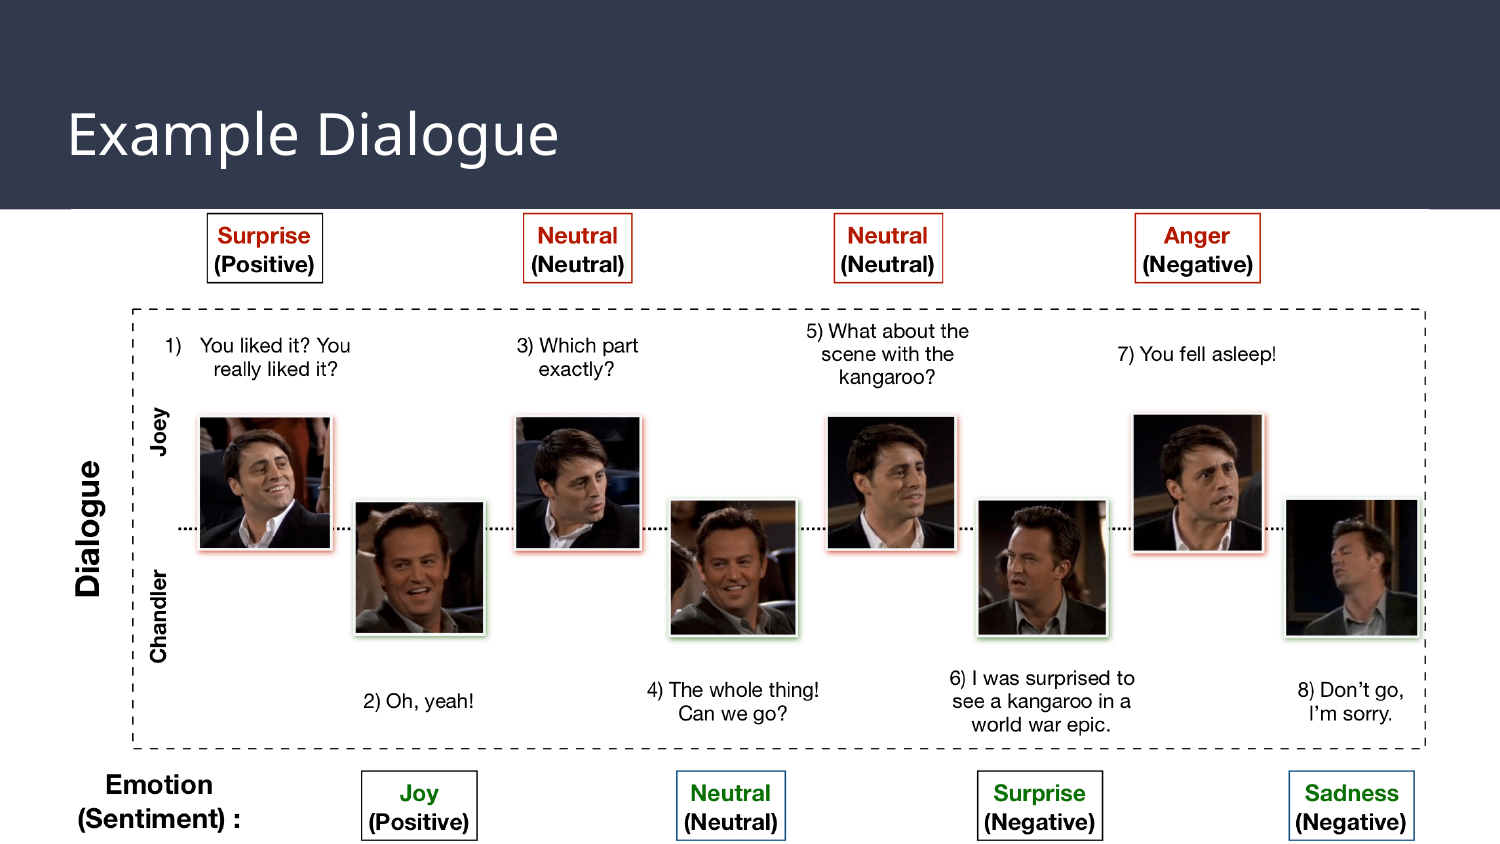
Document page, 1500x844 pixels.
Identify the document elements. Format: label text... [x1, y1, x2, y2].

picture [70, 209, 1429, 844]
title Example Dialogue [51, 82, 1449, 185]
